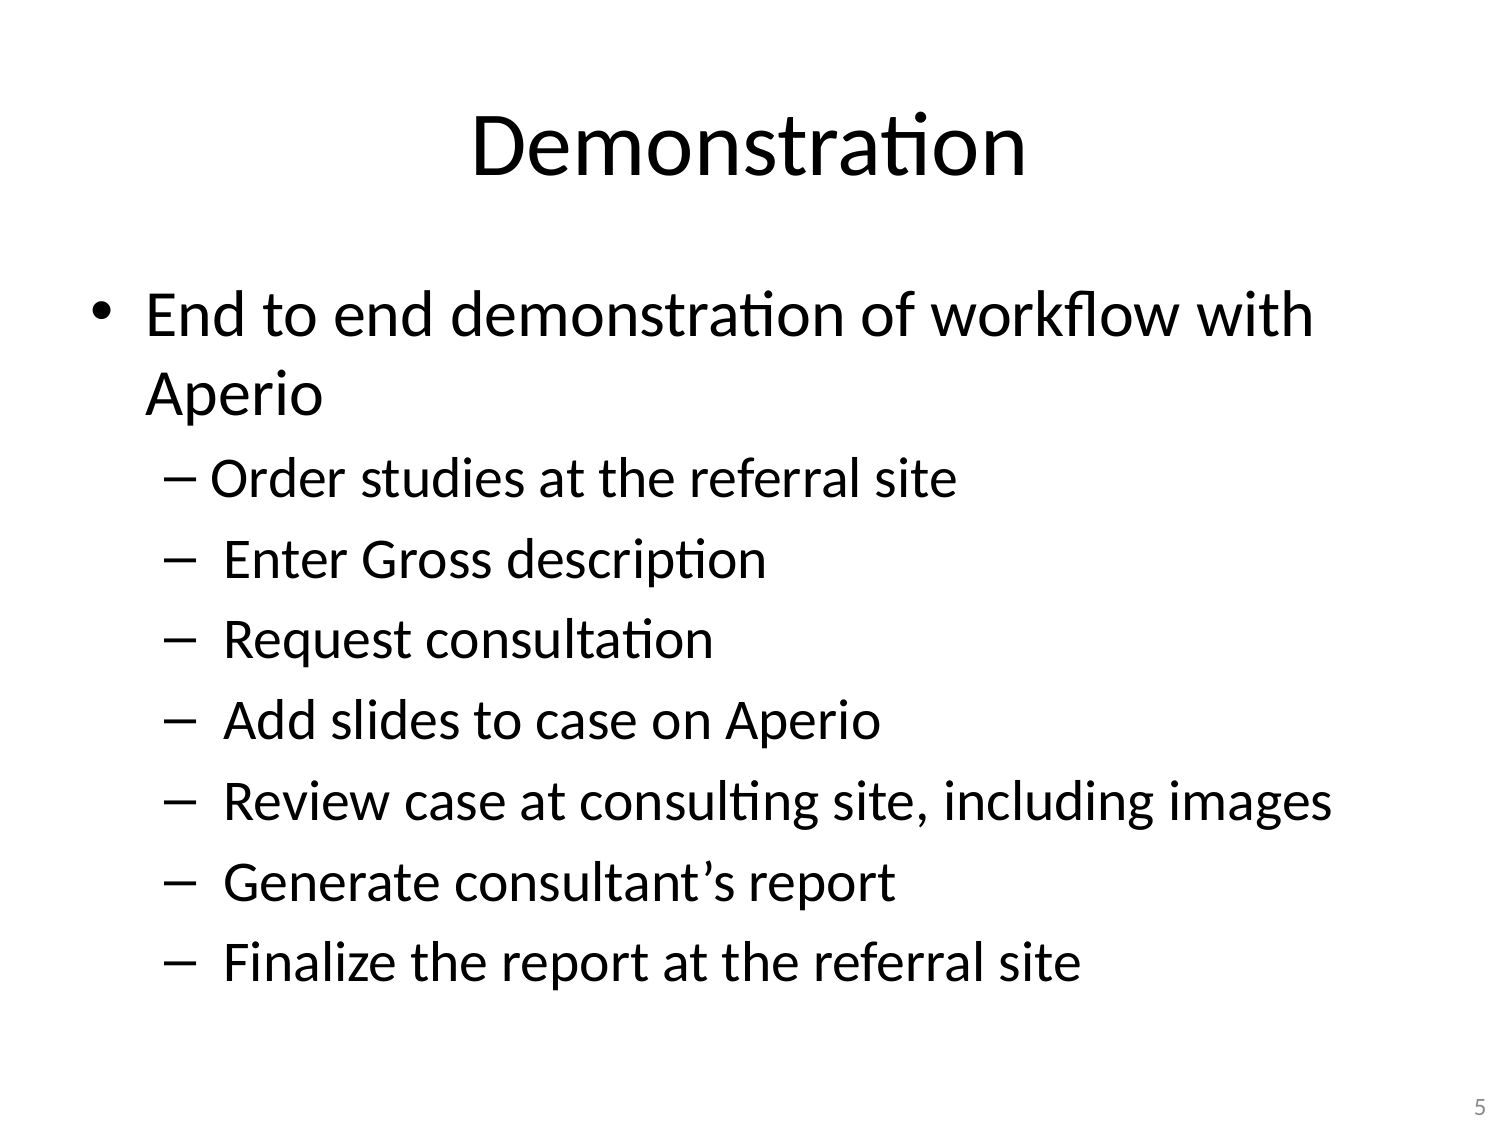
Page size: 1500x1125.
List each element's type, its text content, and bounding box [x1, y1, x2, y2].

slide_number 5 [1151, 1087, 1500, 1124]
title Demonstration [75, 45, 1425, 233]
list End to end demonstration of workflow with Aperio Order studies at the referral site Enter Gross description Request consultation Add slides to case on Aperio Review case at consulting site, including images Generate consultant’s report Finalize the report at the referral site [75, 262, 1425, 1005]
